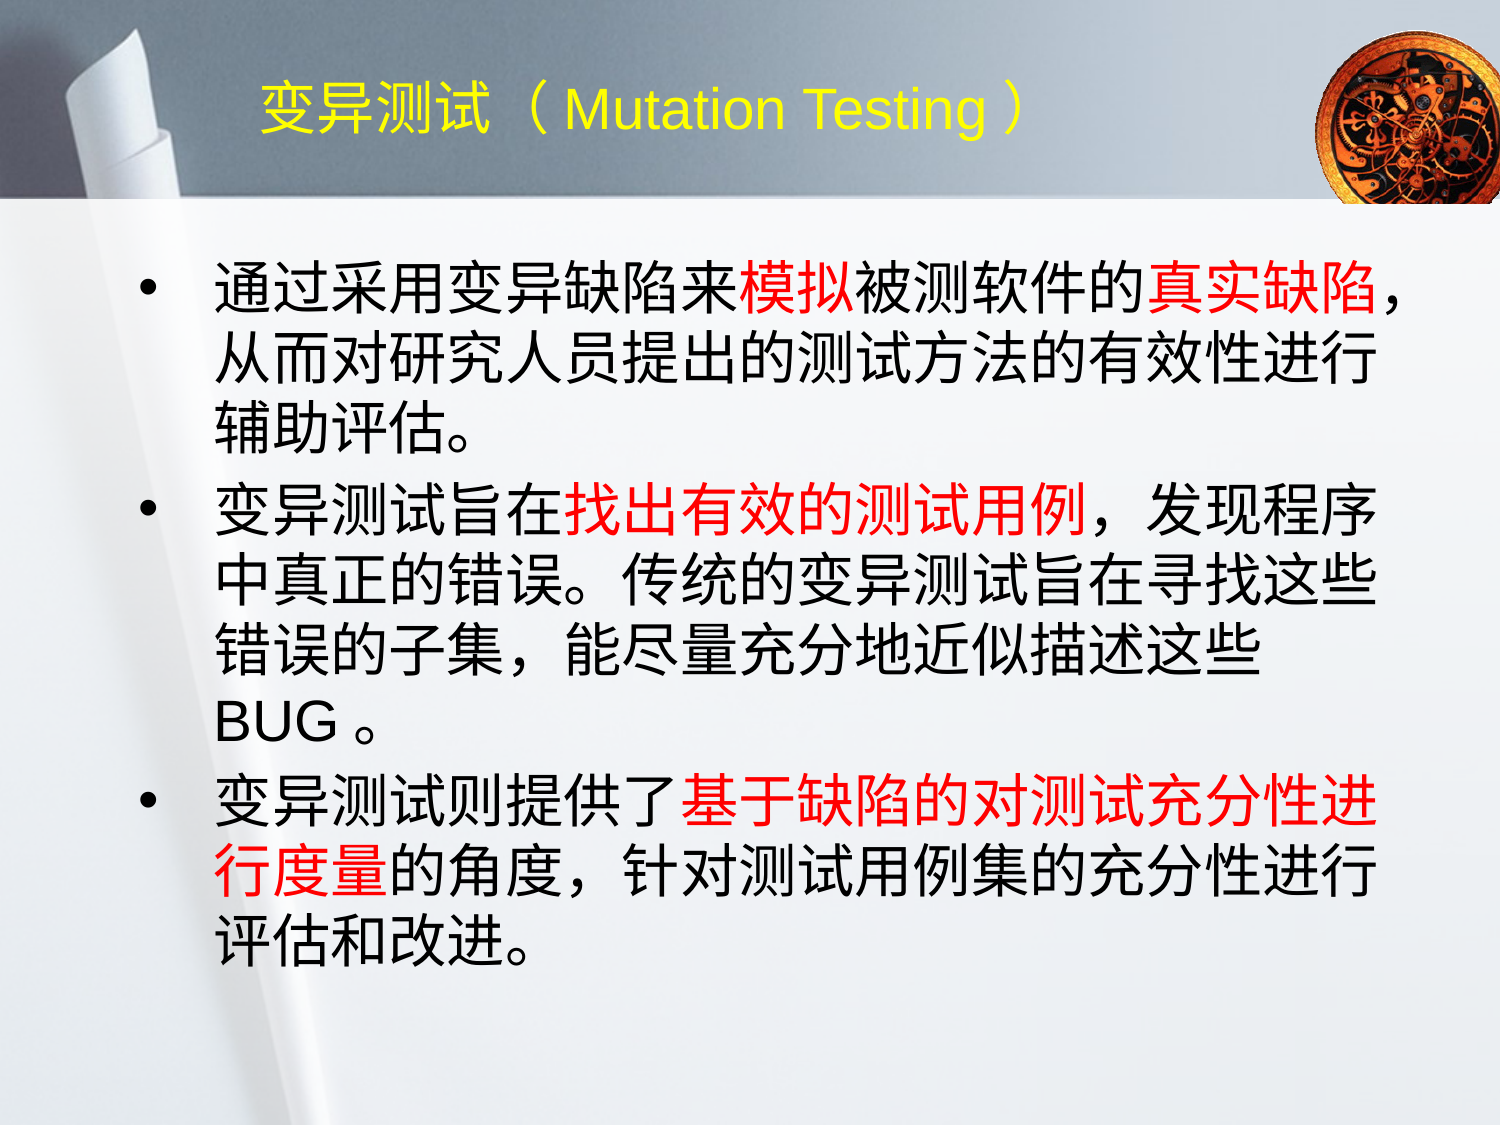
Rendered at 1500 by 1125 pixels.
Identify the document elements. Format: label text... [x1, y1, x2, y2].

list 通过采用变异缺陷来模拟被测软件的真实缺陷，从而对研究人员提出的测试方法的有效性进行辅助评估。 变异测试旨在找出有效的测试用例，发现程序中真正的错误。传统的变异测试旨在寻找这些错误的子集，能尽量充分地近似描述这些BUG。 变异测试则提供了基于缺陷的对测试充分性进行度量的角度，针对测试用例集的充分性进行评估和改进。 [123, 243, 1412, 1012]
picture [0, 0, 1500, 204]
title 变异测试（Mutation Testing） [76, 59, 1243, 153]
